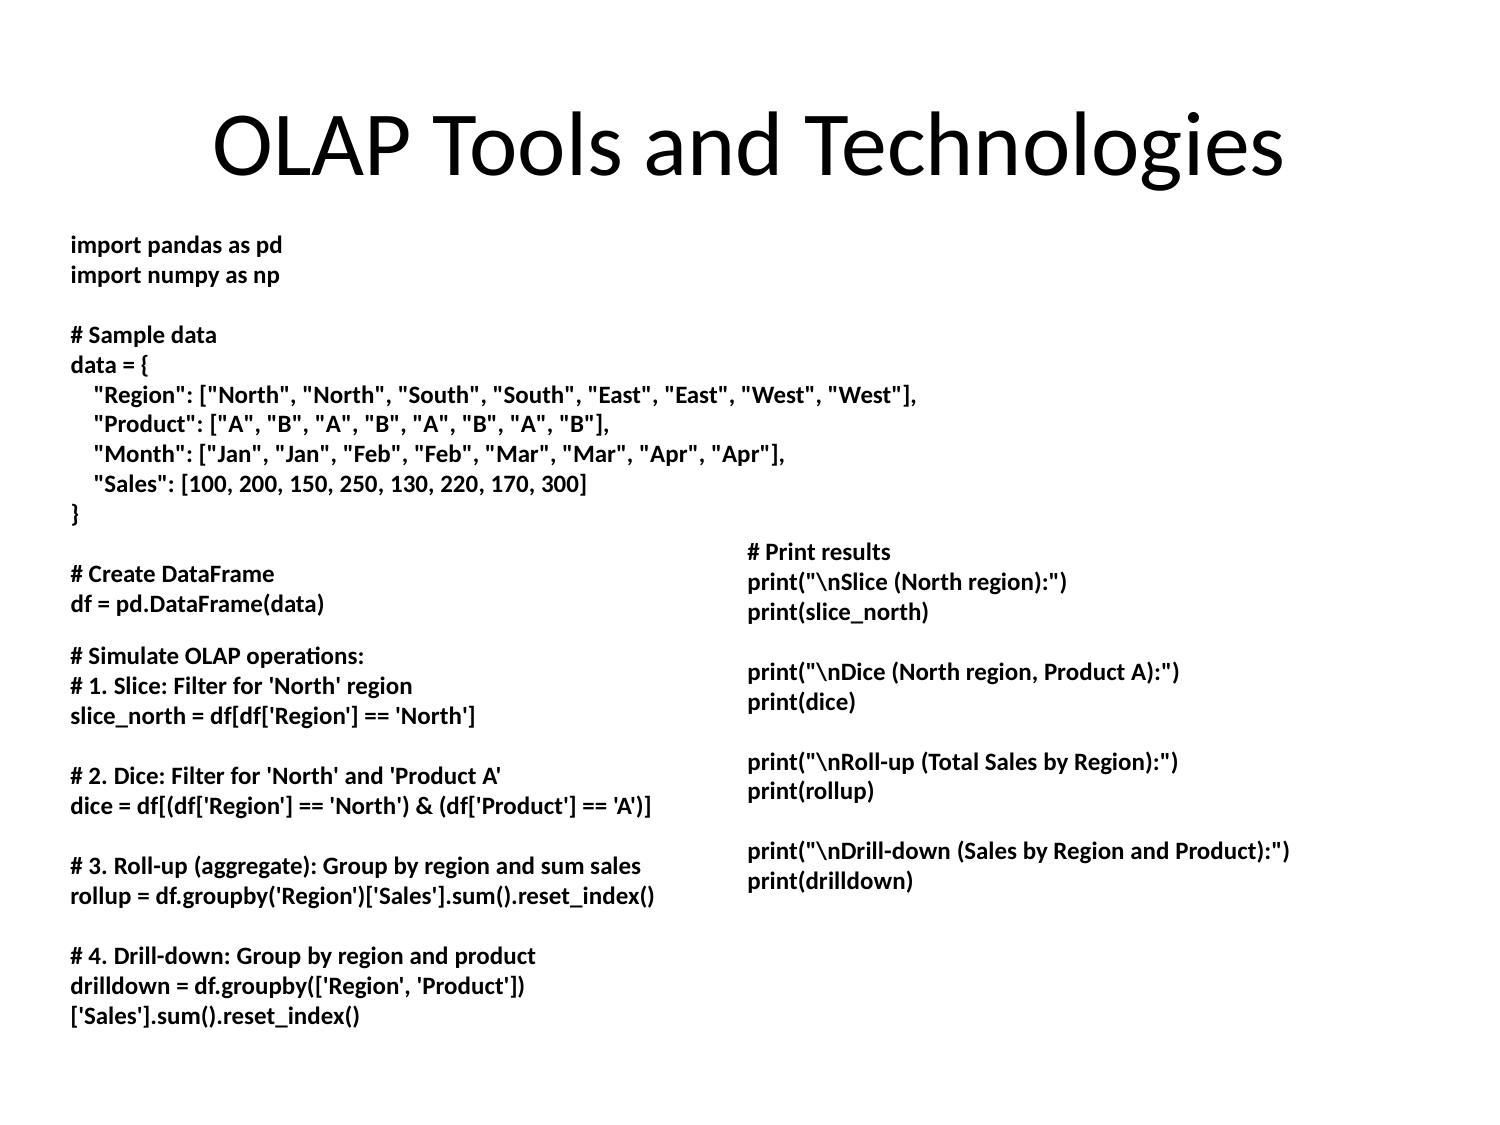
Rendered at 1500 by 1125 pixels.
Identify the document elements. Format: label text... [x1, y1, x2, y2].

text_box # Simulate OLAP operations: # 1. Slice: Filter for 'North' region slice_north = df[df['Region'] == 'North'] # 2. Dice: Filter for 'North' and 'Product A' dice = df[(df['Region'] == 'North') & (df['Product'] == 'A')] # 3. Roll-up (aggregate): Group by region and sum sales rollup = df.groupby('Region')['Sales'].sum().reset_index() # 4. Drill-down: Group by region and product drilldown = df.groupby(['Region', 'Product'])['Sales'].sum().reset_index() [55, 632, 806, 1067]
text_box # Print results print("\nSlice (North region):") print(slice_north) print("\nDice (North region, Product A):") print(dice) print("\nRoll-up (Total Sales by Region):") print(rollup) print("\nDrill-down (Sales by Region and Product):") print(drilldown) [732, 527, 1483, 902]
title OLAP Tools and Technologies [75, 45, 1425, 233]
text_box import pandas as pd import numpy as np # Sample data data = { "Region": ["North", "North", "South", "South", "East", "East", "West", "West"], "Product": ["A", "B", "A", "B", "A", "B", "A", "B"], "Month": ["Jan", "Jan", "Feb", "Feb", "Mar", "Mar", "Apr", "Apr"], "Sales": [100, 200, 150, 250, 130, 220, 170, 300] } # Create DataFrame df = pd.DataFrame(data) [55, 220, 1007, 632]
